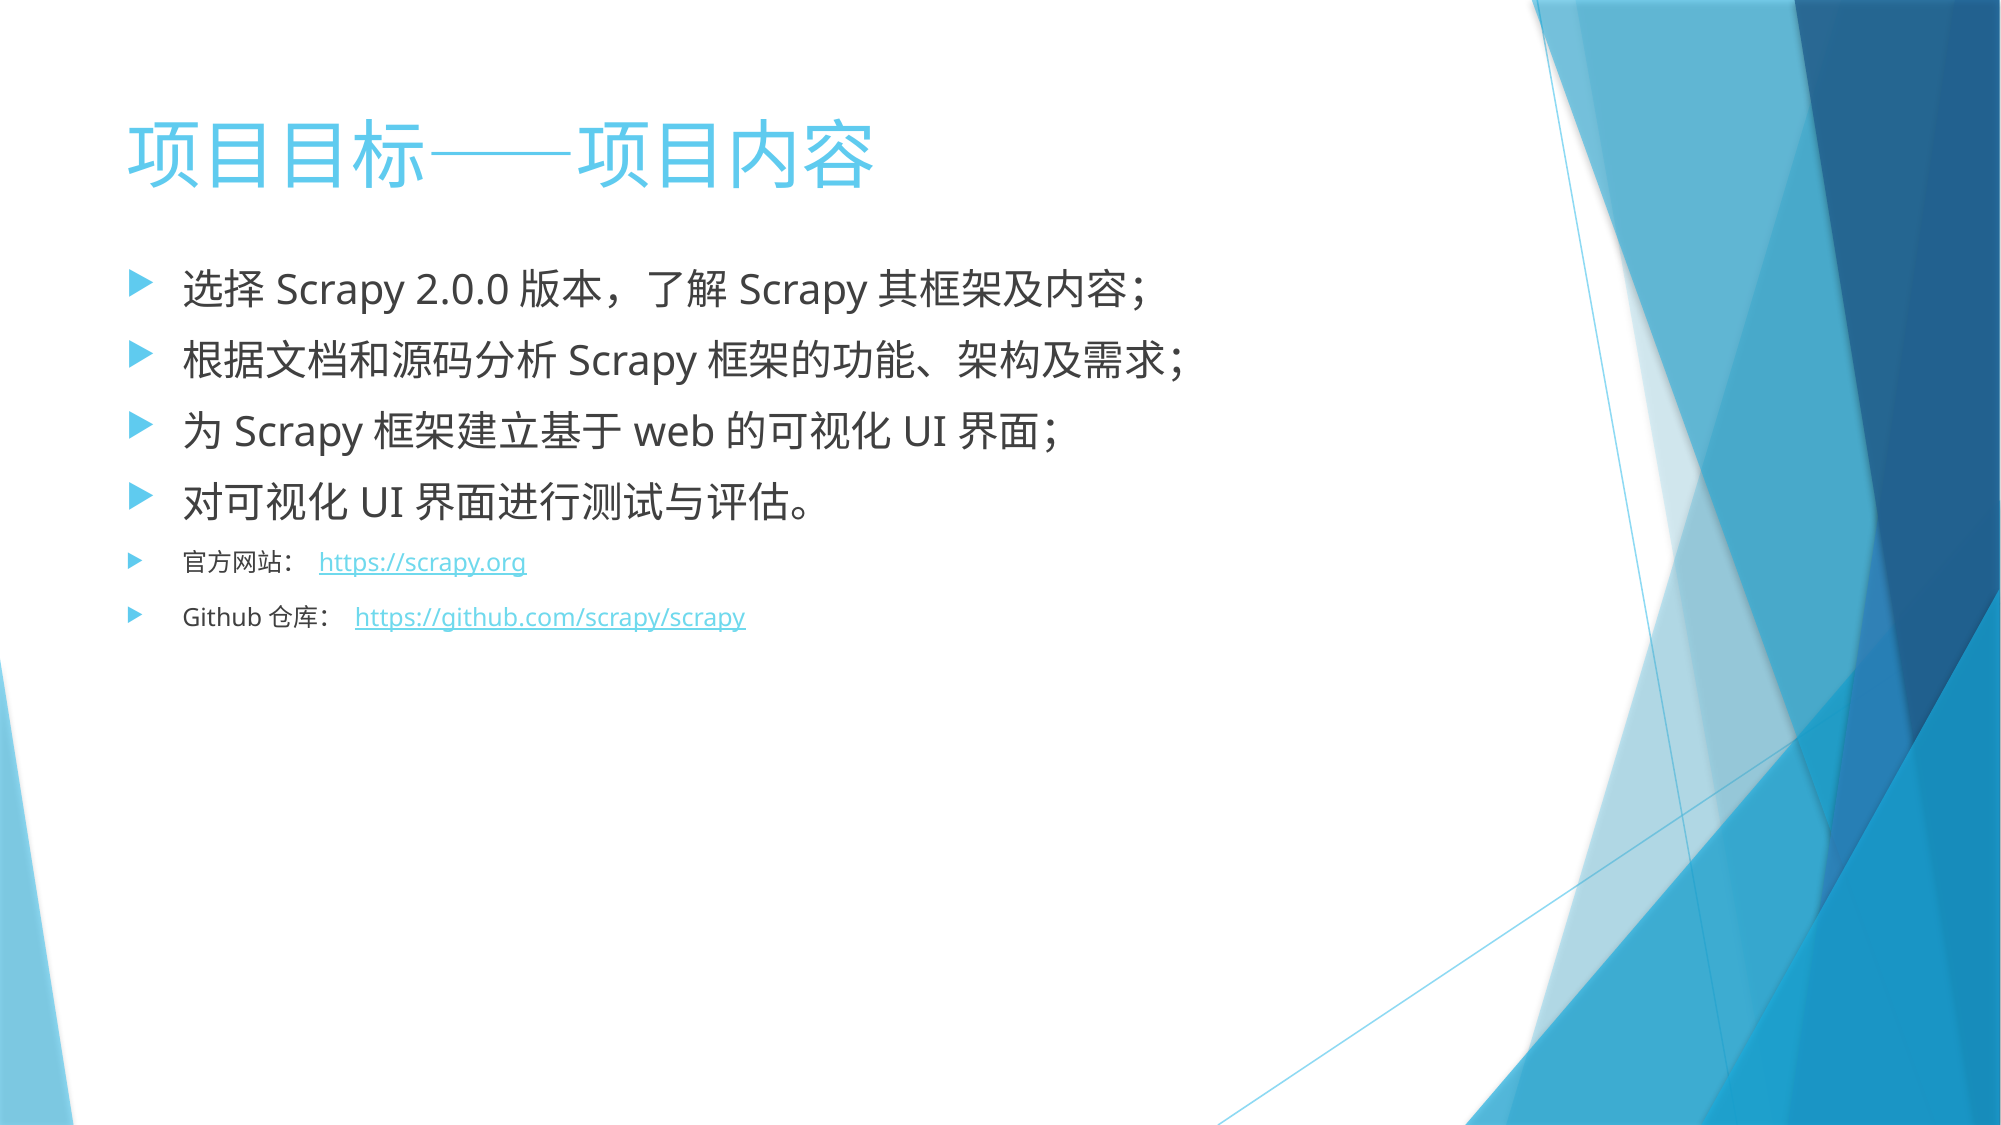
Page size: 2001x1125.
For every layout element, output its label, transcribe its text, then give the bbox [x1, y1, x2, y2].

title 项目目标——项目内容 [111, 99, 1522, 255]
list 选择Scrapy 2.0.0版本，了解Scrapy其框架及内容； 根据文档和源码分析Scrapy框架的功能、架构及需求； 为Scrapy框架建立基于web的可视化UI界面； 对可视化UI界面进行测试与评估。 官方网站： https://scrapy.org Github仓库： https://github.com/scrapy/scrapy [111, 255, 1522, 1100]
